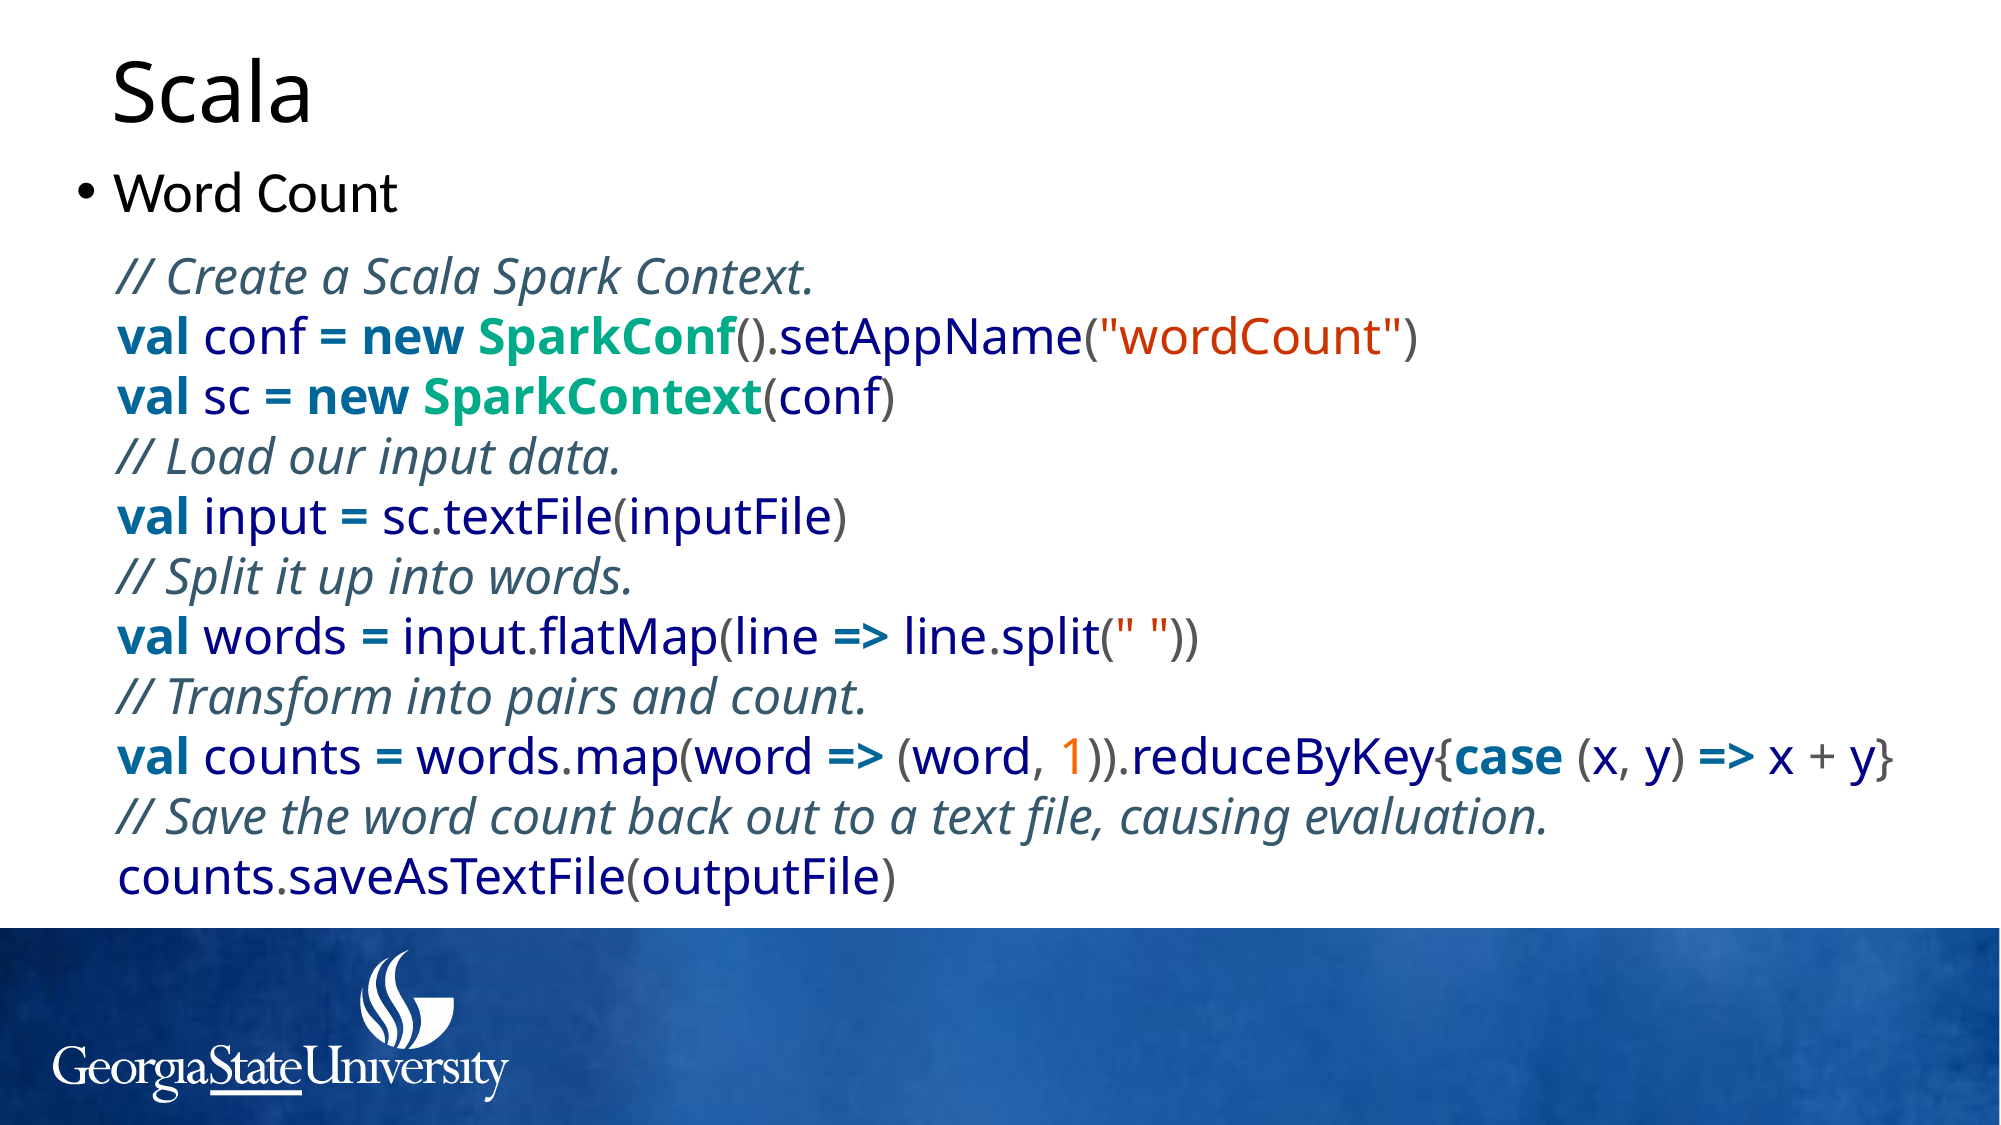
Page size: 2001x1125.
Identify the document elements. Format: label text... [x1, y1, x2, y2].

list Word Count [60, 154, 433, 236]
title Scala [96, 30, 333, 154]
text_box // Create a Scala Spark Context. val conf = new SparkConf().setAppName("wordCount") val sc = new SparkContext(conf) // Load our input data. val input = sc.textFile(inputFile) // Split it up into words. val words = input.flatMap(line => line.split(" ")) // Transform into pairs and count. val counts = words.map(word => (word, 1)).reduceByKey{case (x, y) => x + y} // Save the word count back out to a text file, causing evaluation. counts.saveAsTextFile(outputFile) [102, 237, 1916, 913]
picture [0, 928, 2000, 1125]
